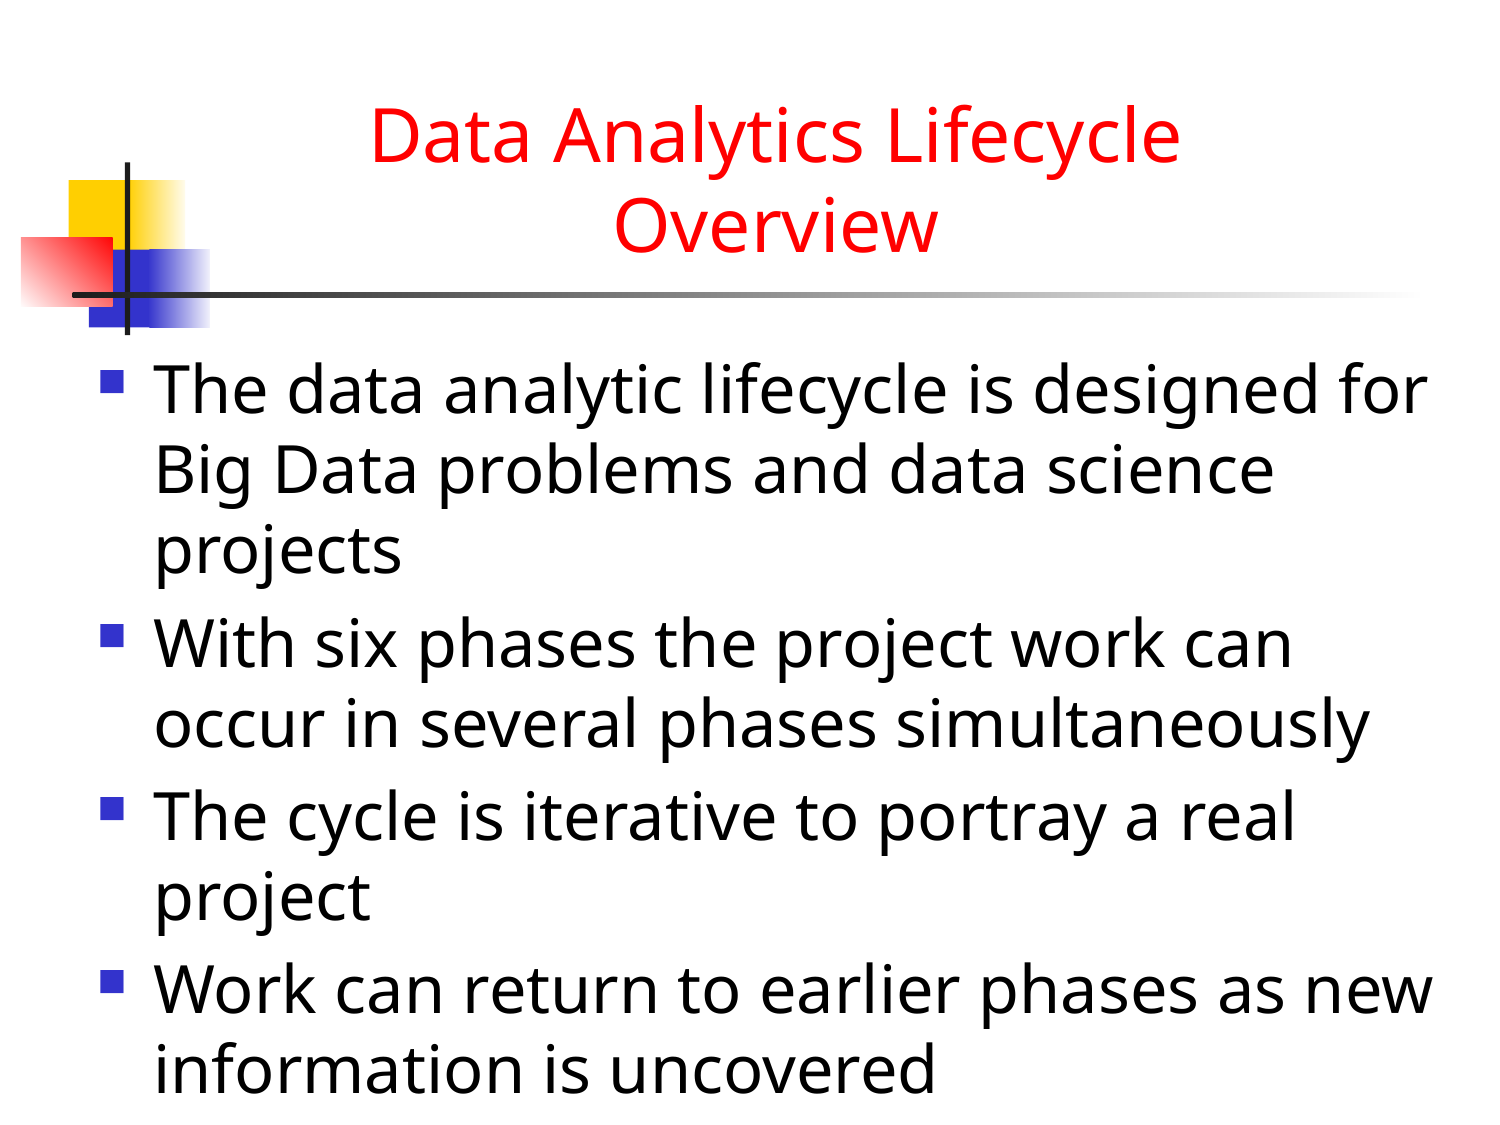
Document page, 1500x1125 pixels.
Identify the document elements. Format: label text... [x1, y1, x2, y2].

list The data analytic lifecycle is designed for Big Data problems and data science projects With six phases the project work can occur in several phases simultaneously The cycle is iterative to portray a real project Work can return to earlier phases as new information is uncovered [81, 339, 1483, 1091]
title Data Analytics Lifecycle Overview [188, 152, 1363, 276]
